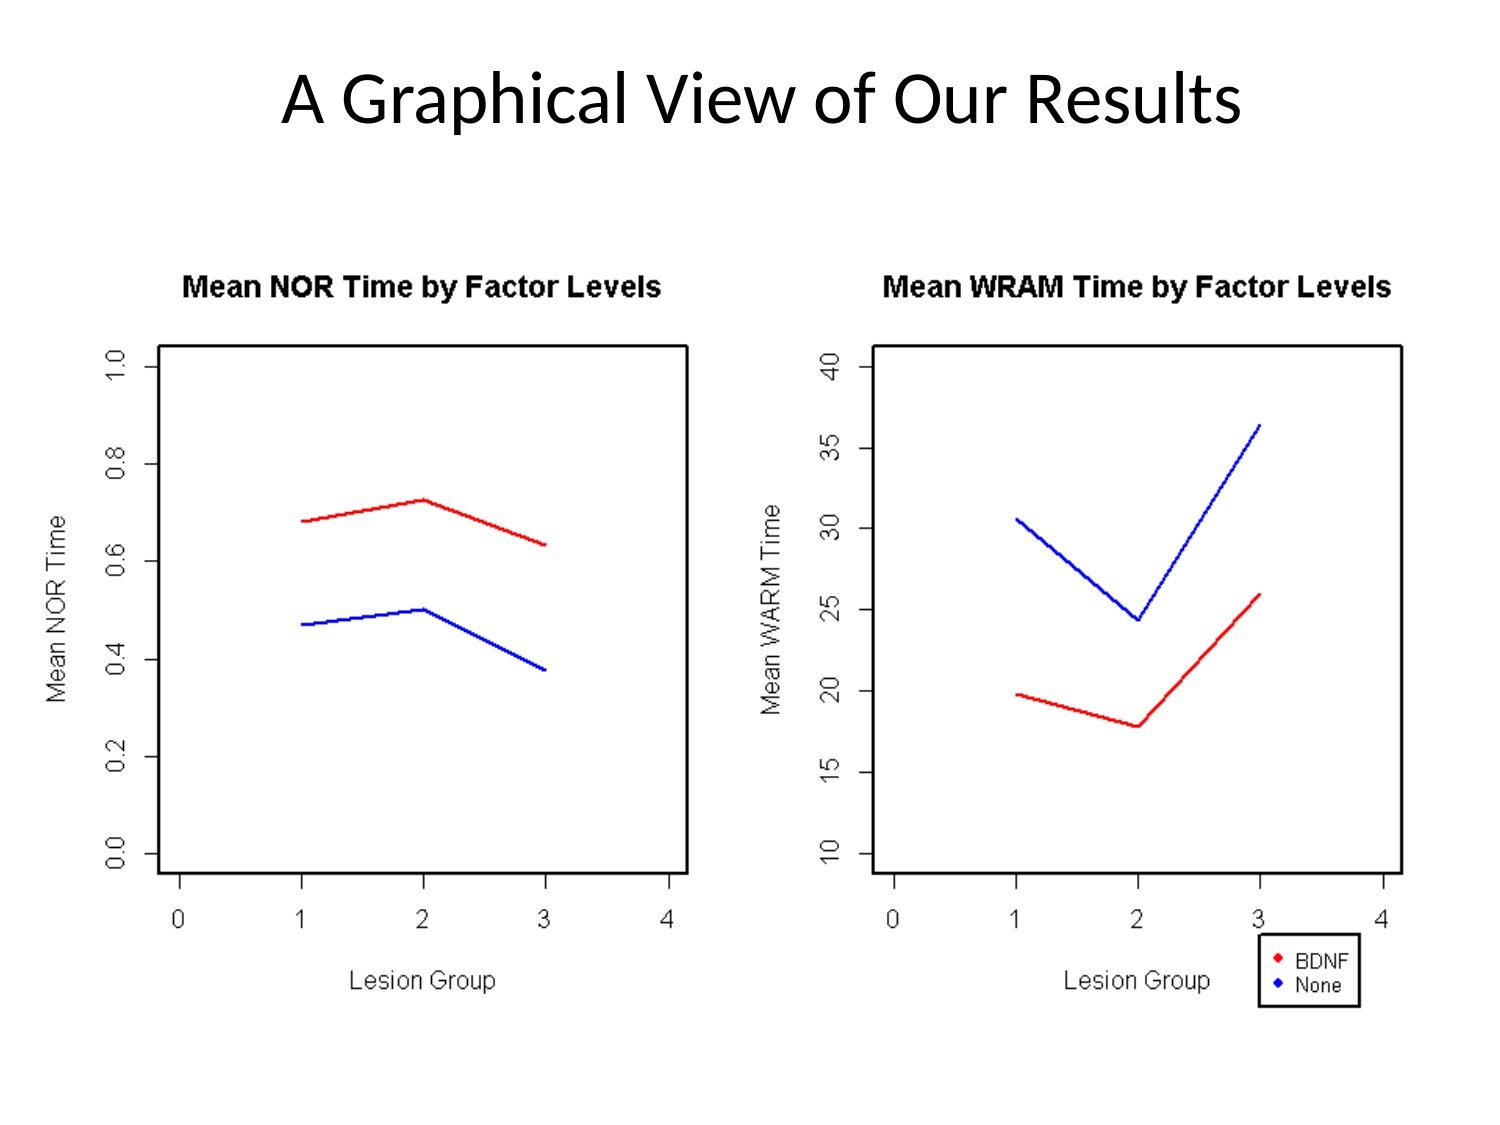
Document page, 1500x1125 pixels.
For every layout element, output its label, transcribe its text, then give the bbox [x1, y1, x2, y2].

picture [37, 224, 1466, 1027]
title A Graphical View of Our Results [87, 0, 1438, 188]
